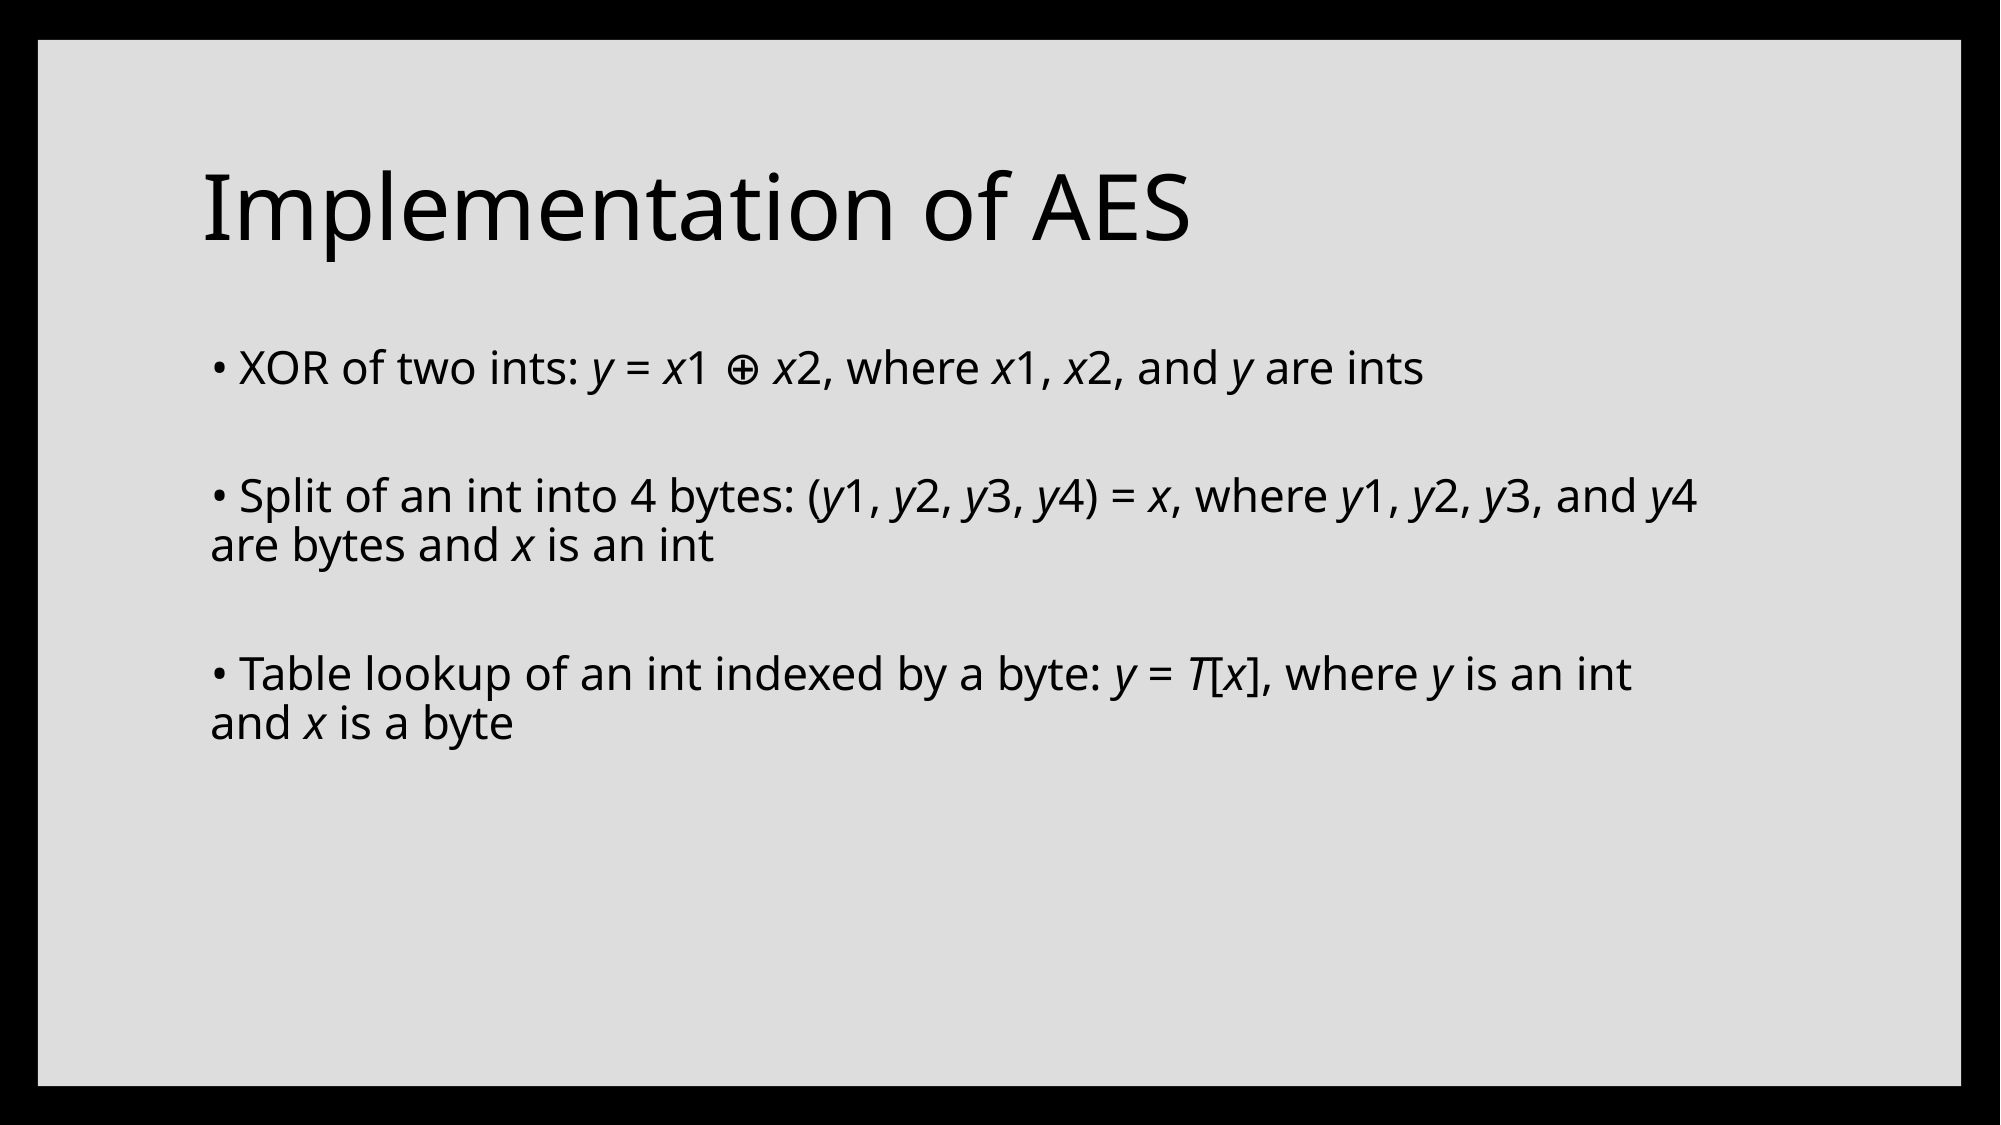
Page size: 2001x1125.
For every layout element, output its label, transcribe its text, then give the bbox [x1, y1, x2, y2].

list • XOR of two ints: y = x1 ⊕ x2, where x1, x2, and y are ints • Split of an int into 4 bytes: (y1, y2, y3, y4) = x, where y1, y2, y3, and y4 are bytes and x is an int • Table lookup of an int indexed by a byte: y = T[x], where y is an int and x is a byte [187, 337, 1808, 1000]
title Implementation of AES [187, 99, 1808, 323]
